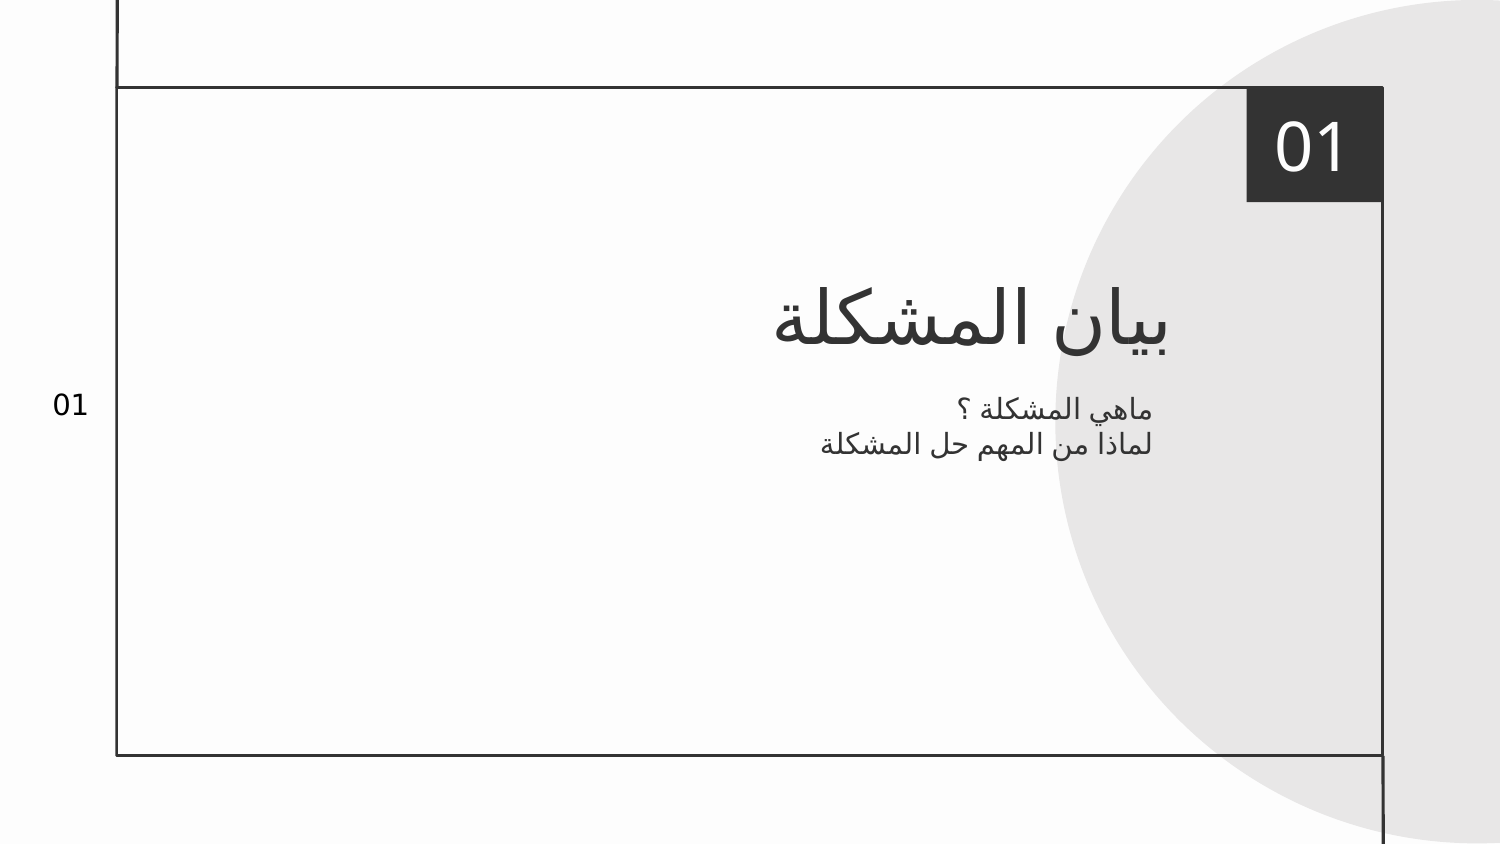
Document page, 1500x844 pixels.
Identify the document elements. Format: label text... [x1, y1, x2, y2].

subtitle ماهي المشكلة ؟ لماذا من المهم حل المشكلة [337, 375, 1169, 447]
title بيان المشكلة [262, 237, 1188, 375]
text_box 01 [37, 378, 146, 488]
title 01 [1246, 86, 1382, 203]
